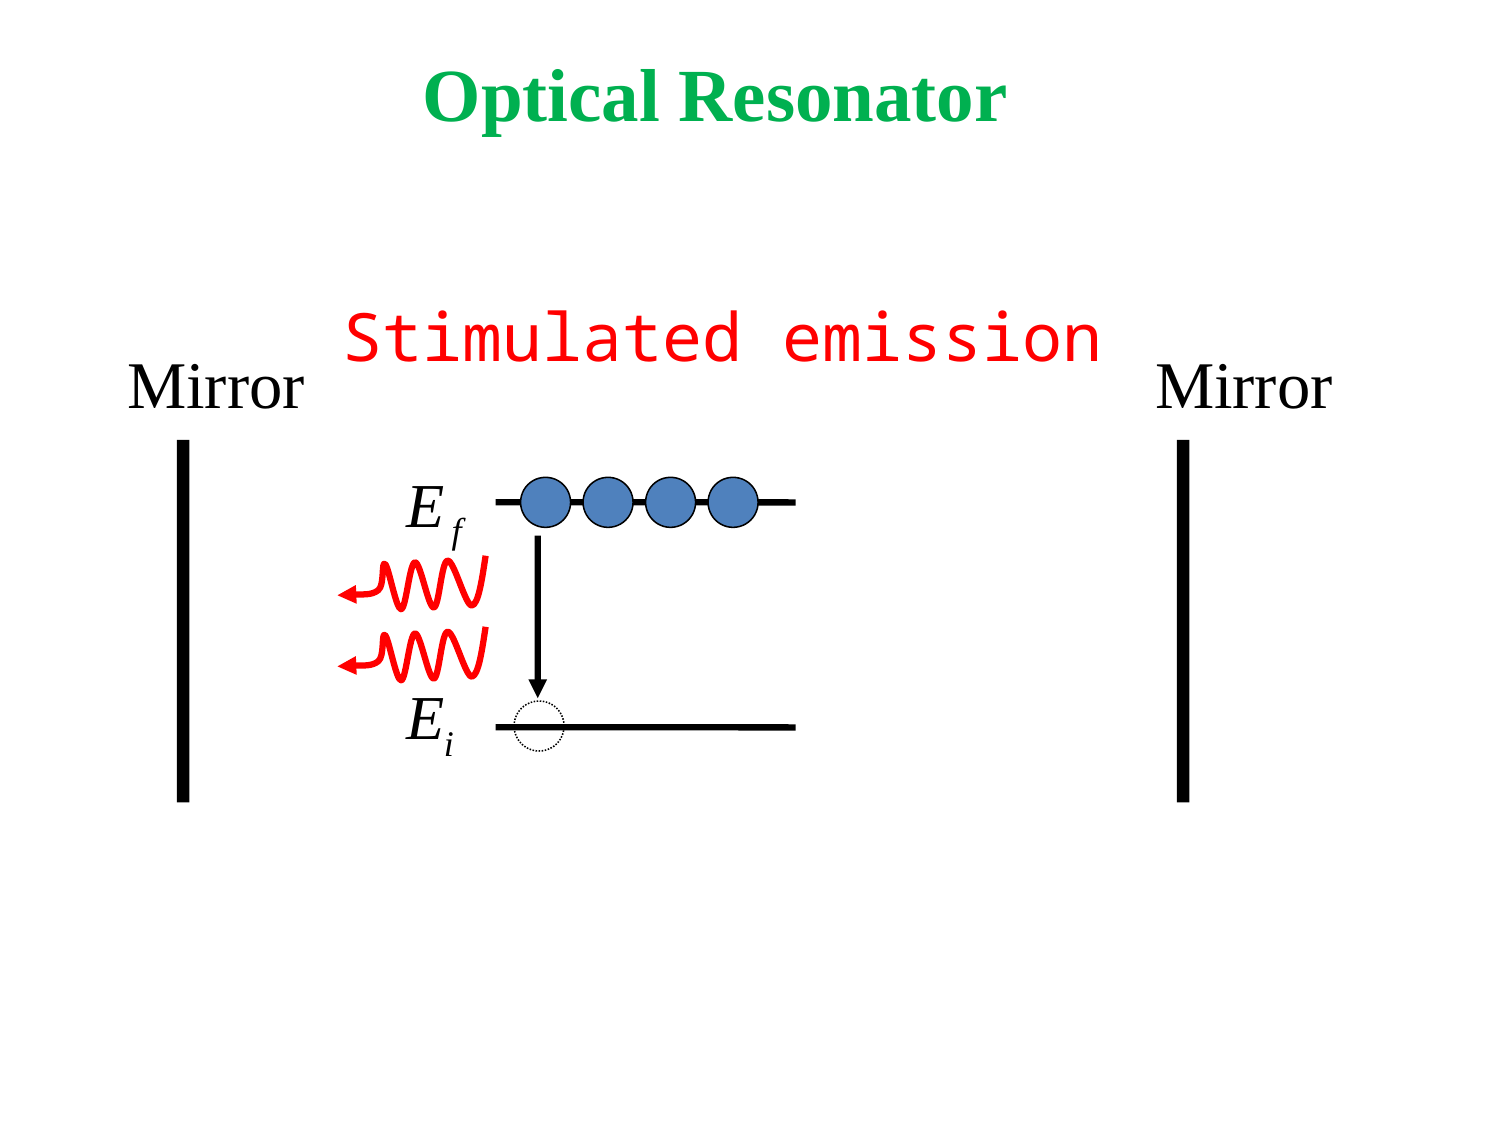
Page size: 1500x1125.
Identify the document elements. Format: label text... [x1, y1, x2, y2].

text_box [112, 287, 1349, 803]
text_box Optical Resonator [408, 38, 1232, 144]
